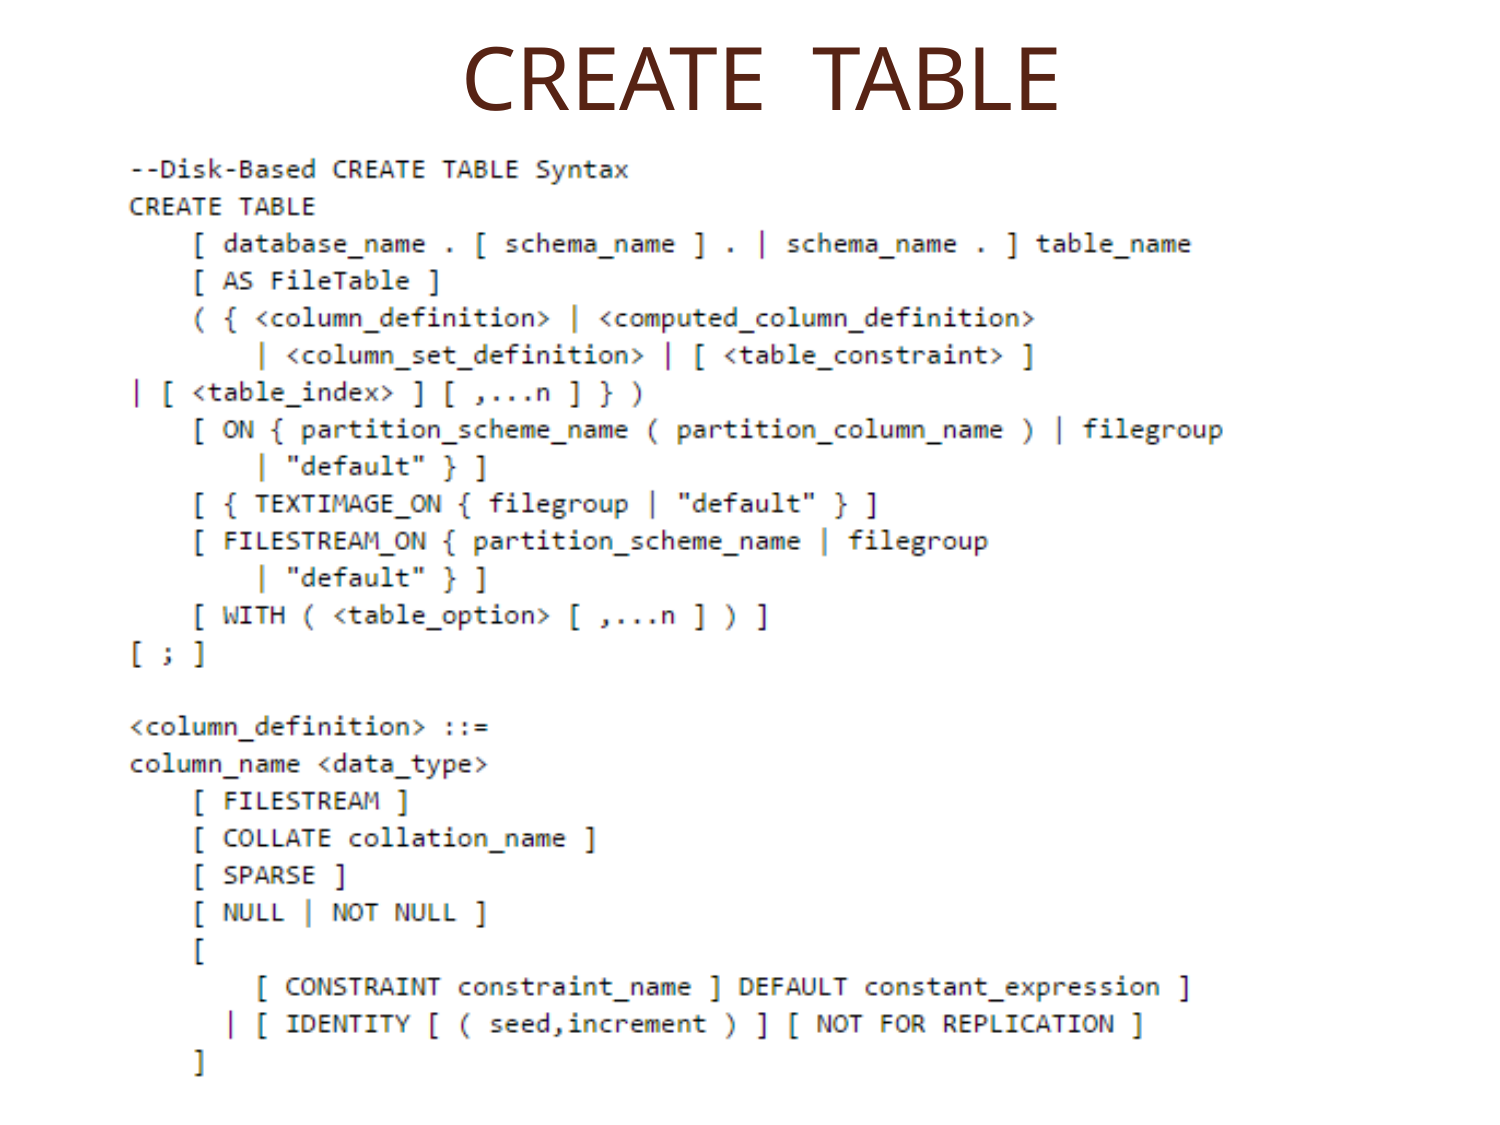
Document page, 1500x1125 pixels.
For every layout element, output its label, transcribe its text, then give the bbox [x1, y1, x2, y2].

picture [88, 137, 1247, 1081]
title CREATE TABLE [115, 2, 1409, 161]
